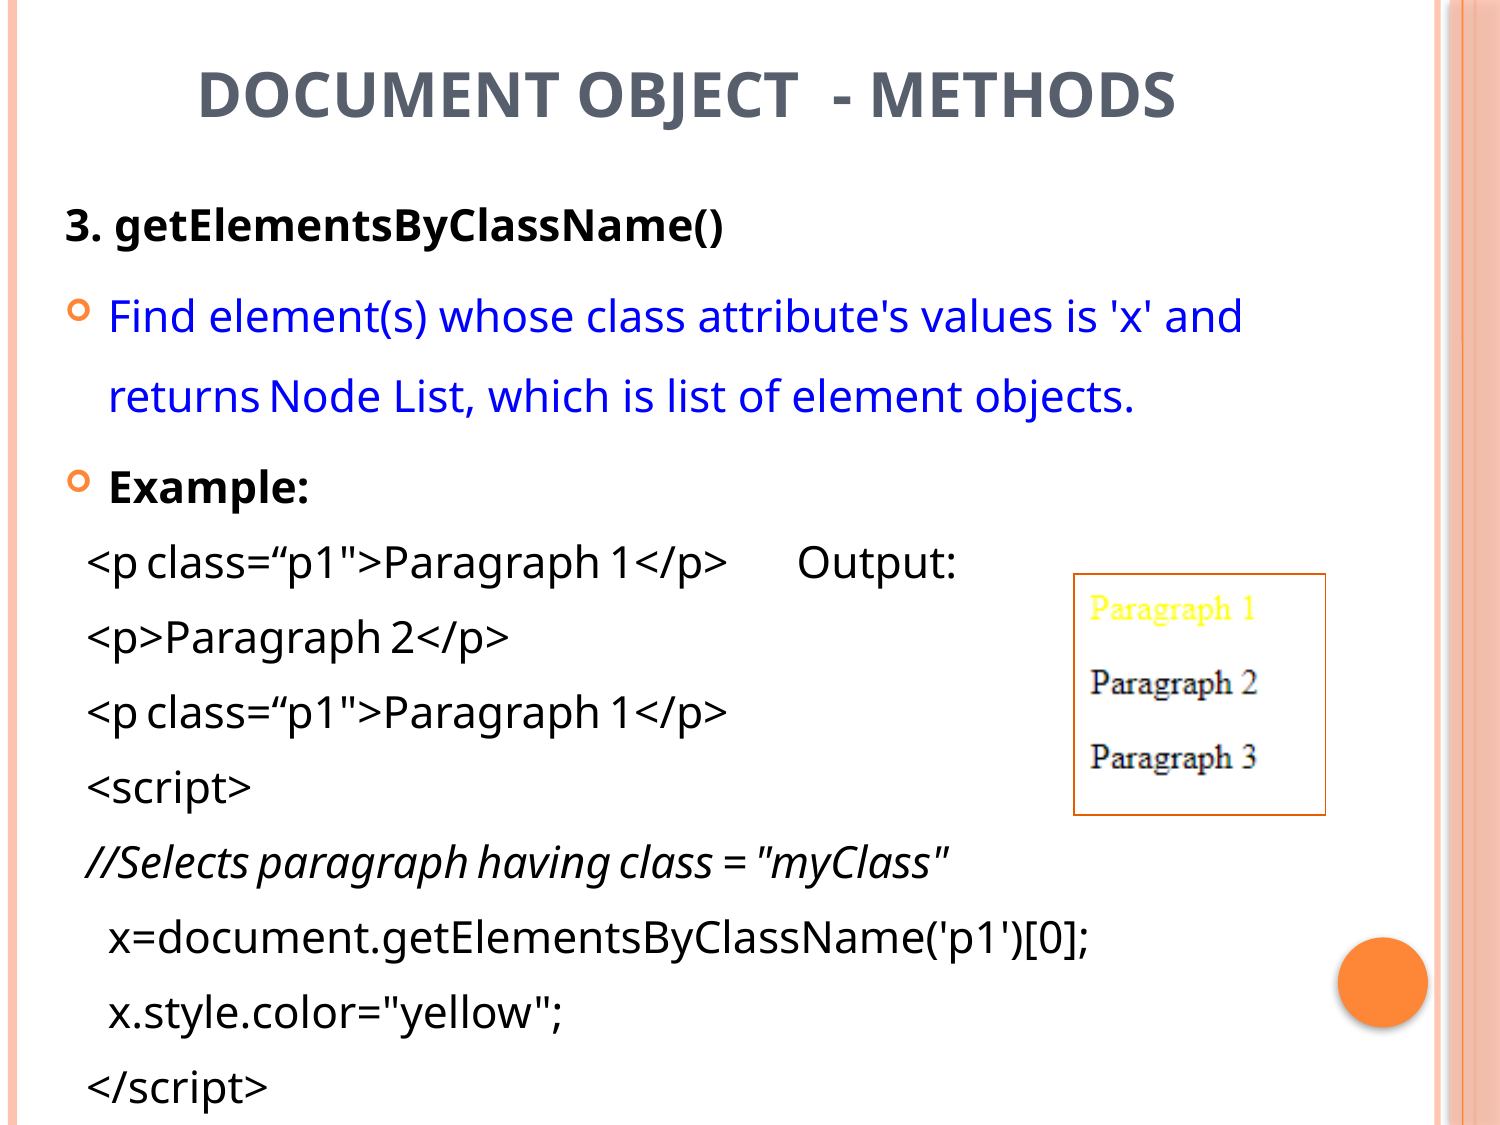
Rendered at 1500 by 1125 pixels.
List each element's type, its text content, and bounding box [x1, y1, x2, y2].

title Document Object - Methods [75, 45, 1300, 138]
list 3. getElementsByClassName() Find element(s) whose class attribute's values is 'x' and returns Node List, which is list of element objects. Example: <p class=“p1">Paragraph 1</p> Output: <p>Paragraph 2</p> <p class=“p1">Paragraph 1</p> <script> //Selects paragraph having class = "myClass" x=document.getElementsByClassName('p1')[0]; x.style.color="yellow"; </script> [50, 162, 1425, 1125]
picture [1074, 574, 1326, 815]
